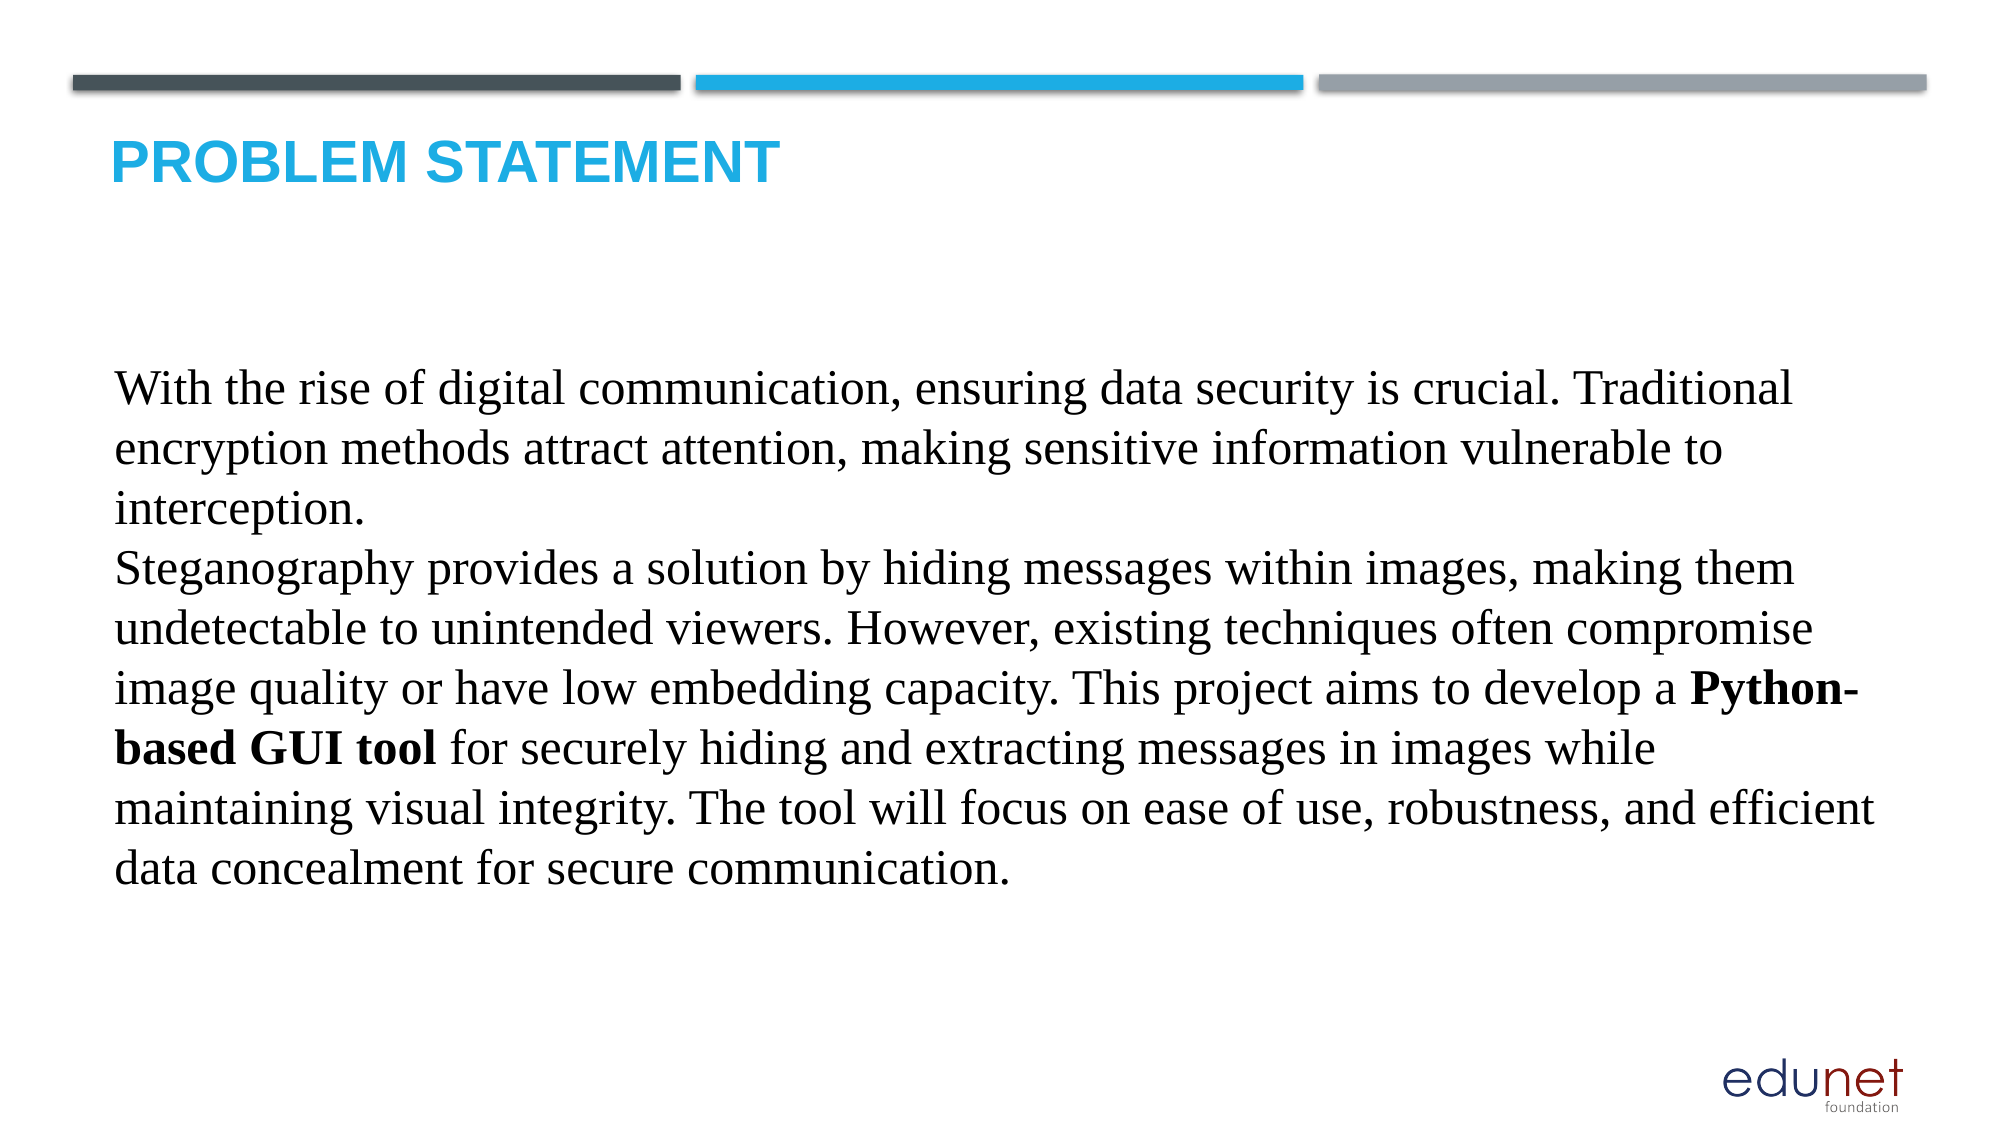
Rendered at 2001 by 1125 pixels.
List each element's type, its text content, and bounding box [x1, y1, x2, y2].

title Problem Statement [95, 115, 1905, 203]
list With the rise of digital communication, ensuring data security is crucial. Traditional encryption methods attract attention, making sensitive information vulnerable to interception. Steganography provides a solution by hiding messages within images, making them undetectable to unintended viewers. However, existing techniques often compromise image quality or have low embedding capacity. This project aims to develop a Python-based GUI tool for securely hiding and extracting messages in images while maintaining visual integrity. The tool will focus on ease of use, robustness, and efficient data concealment for secure communication. [99, 298, 1909, 951]
picture [1719, 1056, 1905, 1116]
